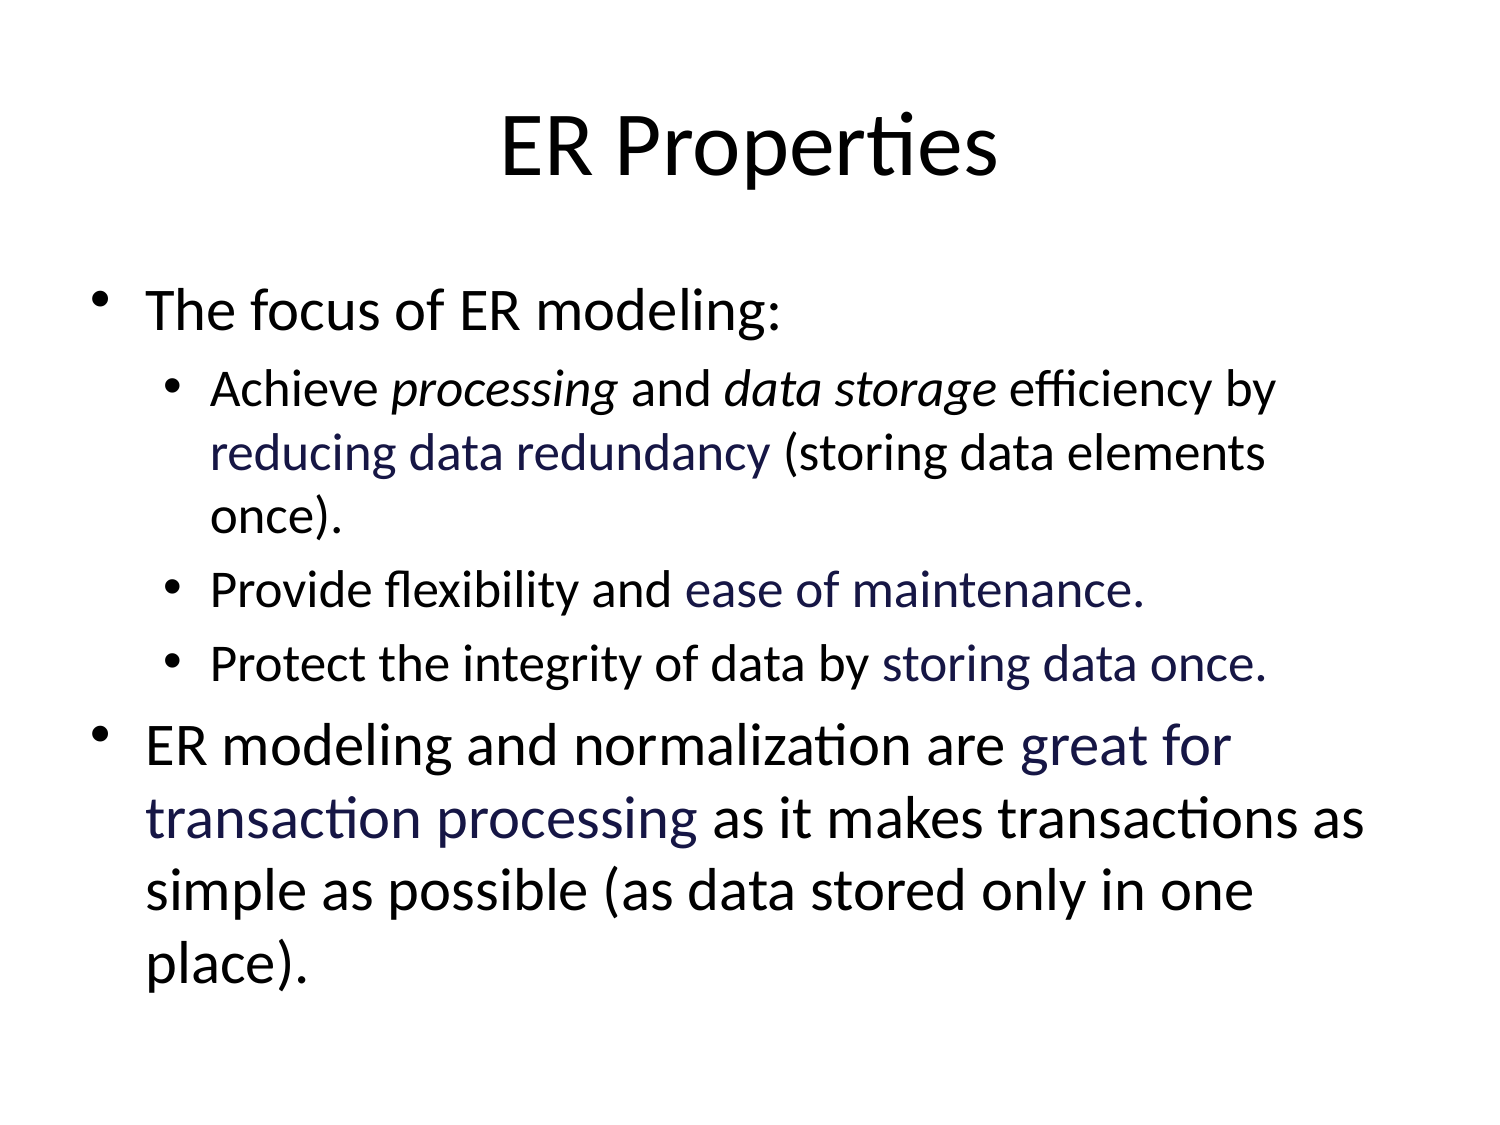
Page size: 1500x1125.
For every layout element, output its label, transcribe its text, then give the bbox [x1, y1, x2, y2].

title ER Properties [75, 45, 1425, 233]
list The focus of ER modeling: Achieve processing and data storage efficiency by reducing data redundancy (storing data elements once). Provide flexibility and ease of maintenance. Protect the integrity of data by storing data once. ER modeling and normalization are great for transaction processing as it makes transactions as simple as possible (as data stored only in one place). [75, 262, 1425, 1005]
